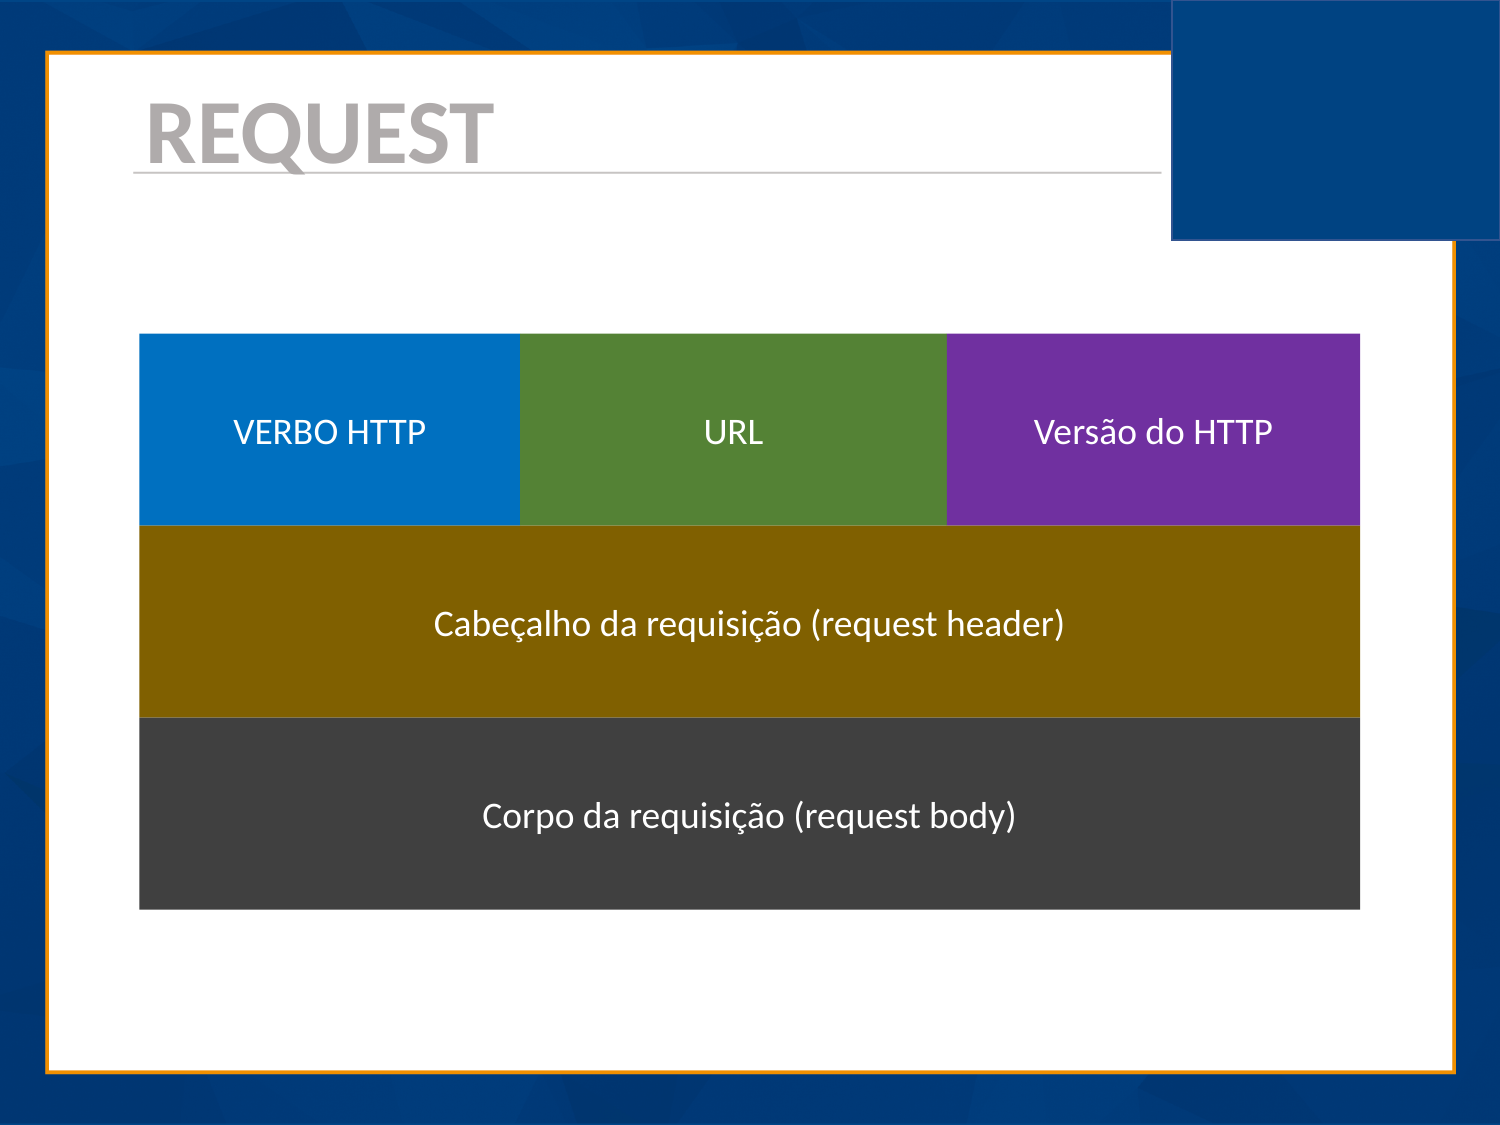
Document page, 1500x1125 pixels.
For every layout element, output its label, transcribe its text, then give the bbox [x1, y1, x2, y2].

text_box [139, 333, 1361, 910]
text_box [1171, 0, 1500, 241]
picture [0, 0, 1500, 1125]
text_box REQUEST [130, 77, 1130, 191]
